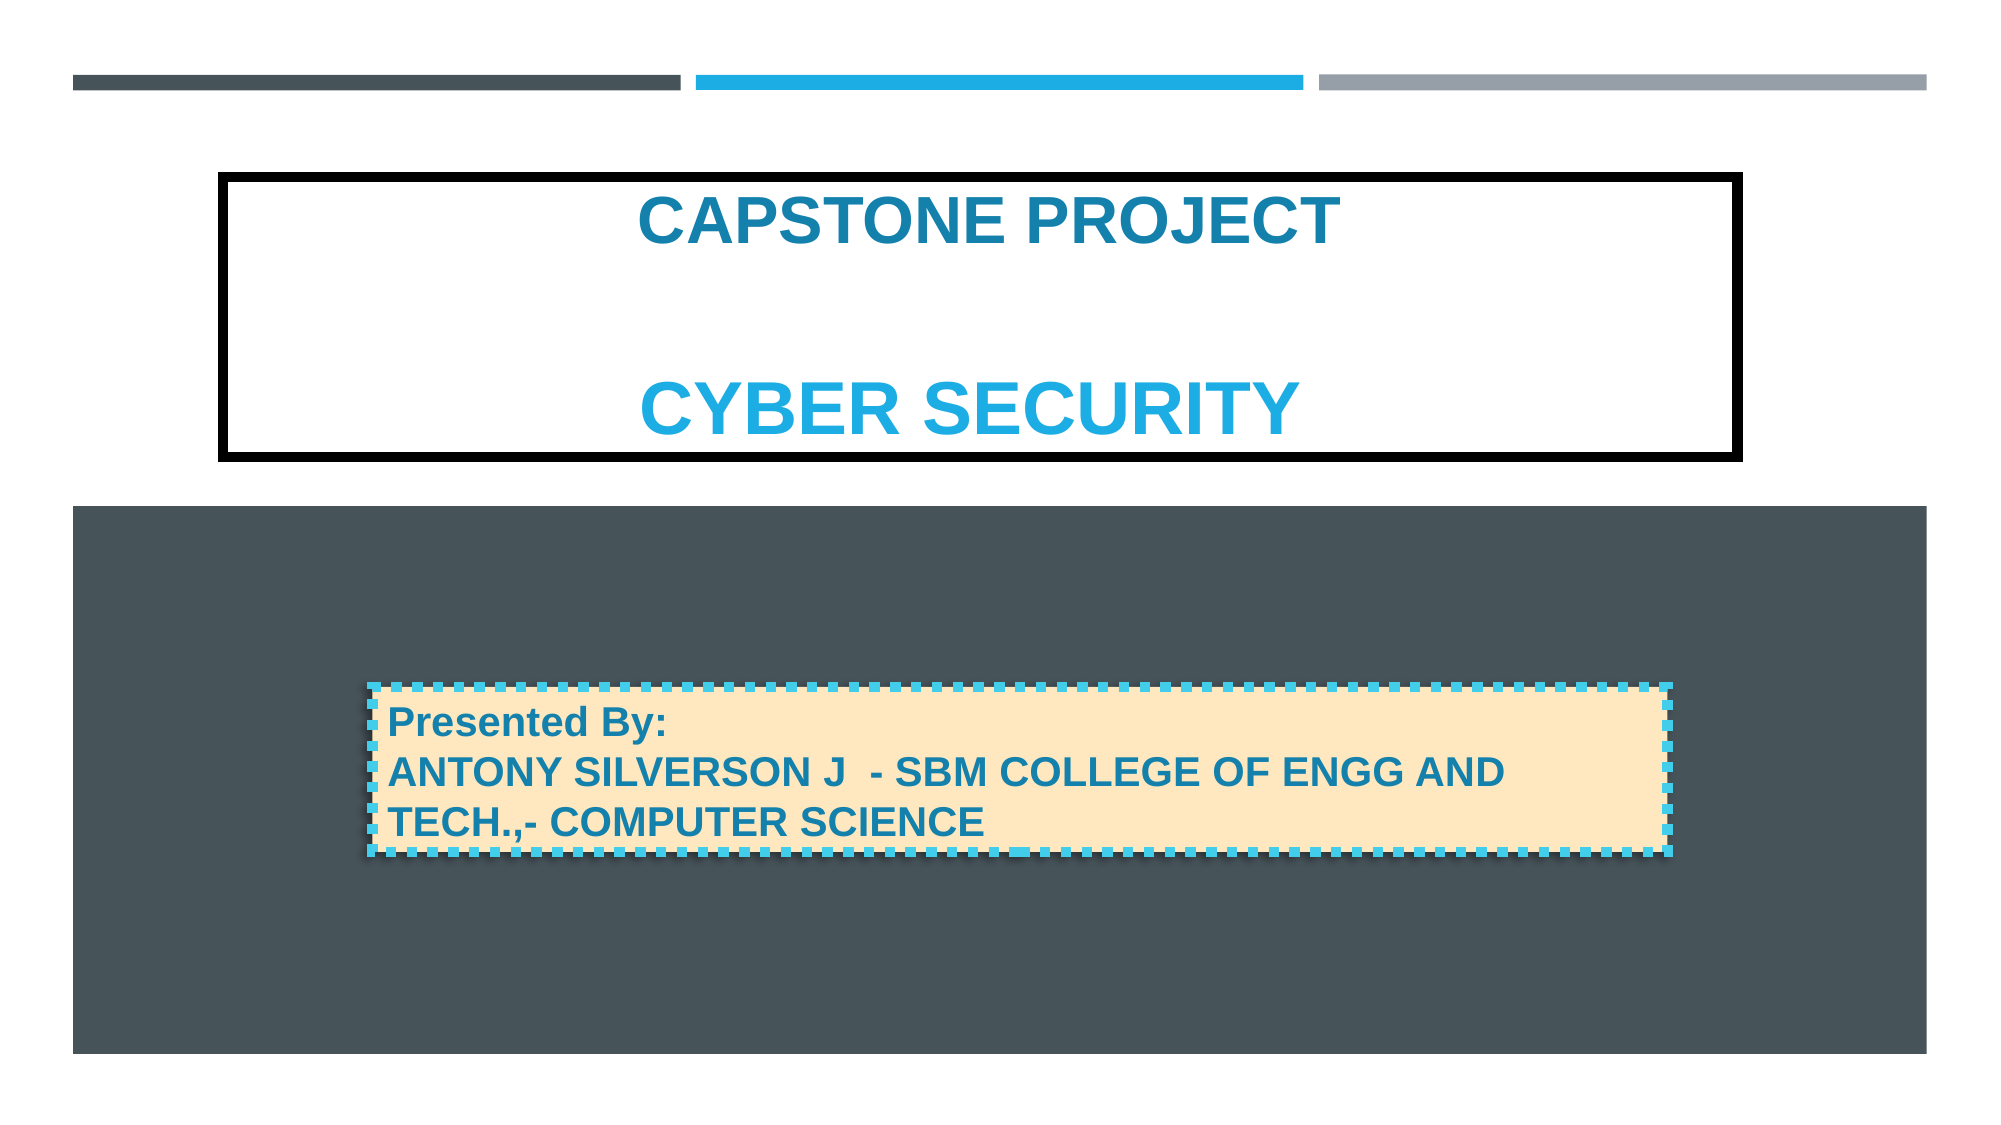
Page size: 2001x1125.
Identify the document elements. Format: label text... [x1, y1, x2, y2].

title CYBER SECURITY [222, 265, 1738, 458]
text_box CAPSTONE PROJECT [0, 169, 2000, 265]
text_box Presented By: ANTONY SILVERSON J - SBM COLLEGE OF ENGG AND TECH.,- COMPUTER SCIENCE [372, 686, 1668, 852]
